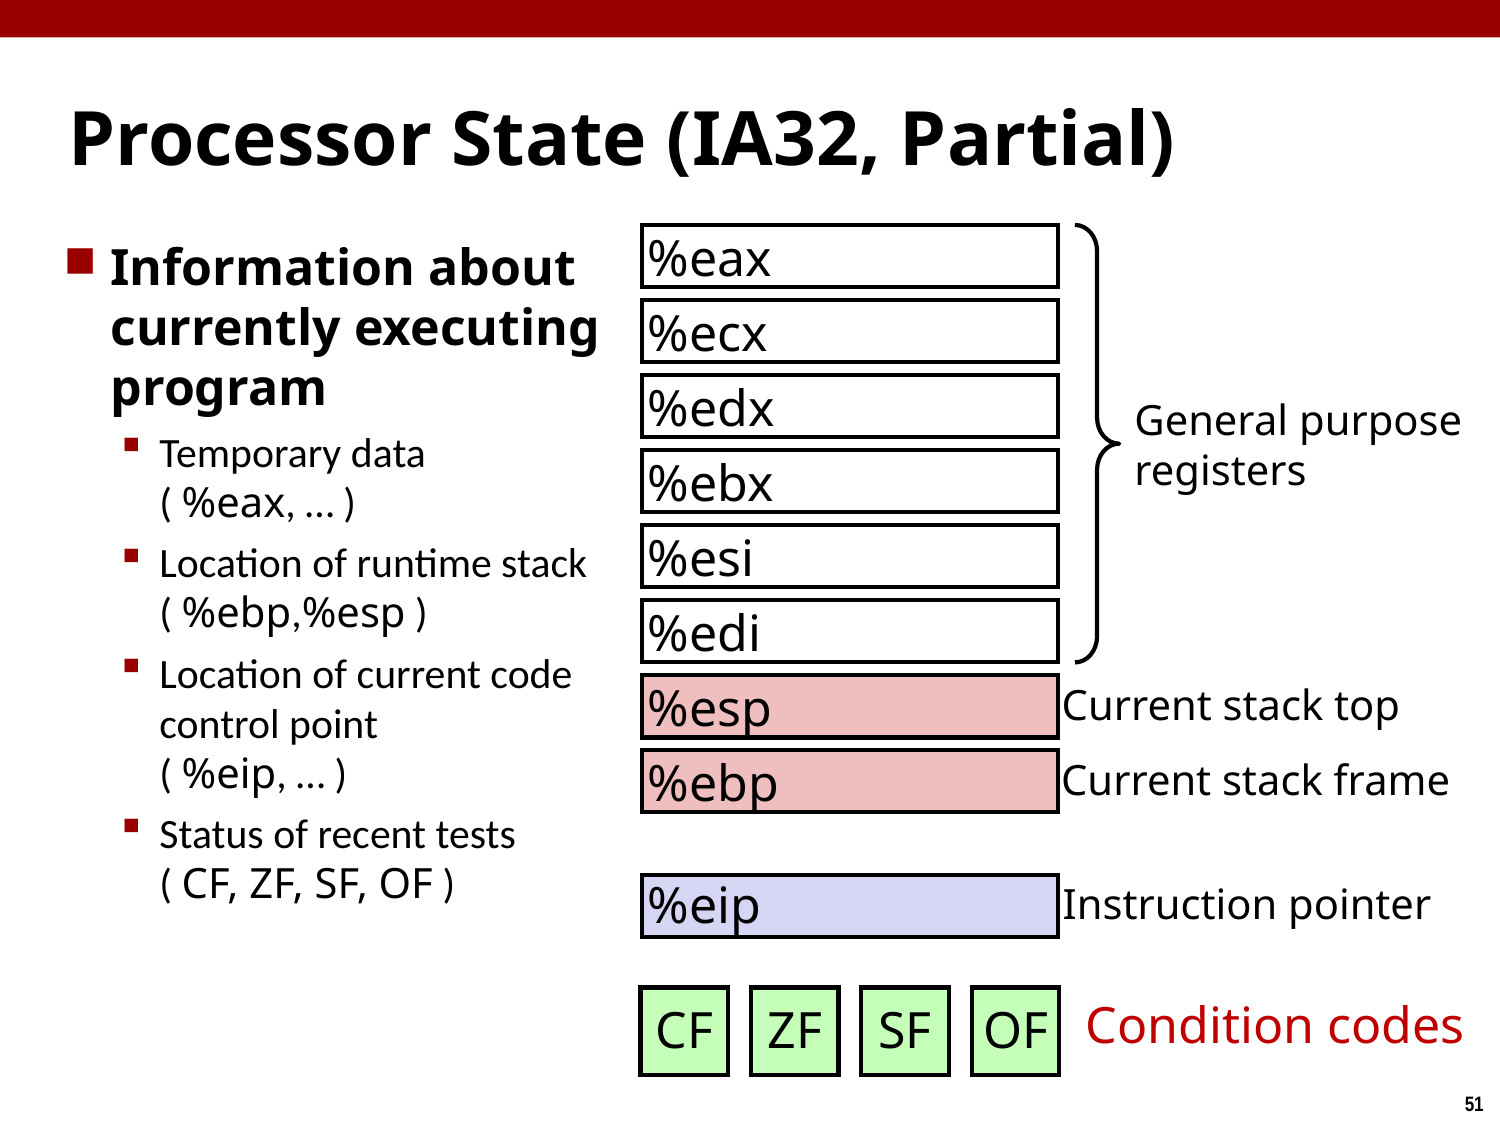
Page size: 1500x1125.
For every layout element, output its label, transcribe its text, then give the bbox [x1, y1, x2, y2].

text_box General purpose registers [1128, 387, 1469, 500]
text_box CF [640, 987, 729, 1075]
text_box ZF [751, 987, 839, 1075]
text_box [0, 0, 1500, 38]
list Information about currently executing program Temporary data ( %eax, … ) Location of runtime stack ( %ebp,%esp ) Location of current code control point ( %eip, … ) Status of recent tests ( CF, ZF, SF, OF ) [62, 228, 611, 1122]
text_box Instruction pointer [1056, 871, 1438, 935]
text_box OF [971, 987, 1060, 1075]
text_box Condition codes [1079, 987, 1500, 1061]
title Processor State (IA32, Partial) [62, 41, 1438, 230]
text_box SF [861, 987, 949, 1075]
text_box Current stack frame [1063, 747, 1457, 810]
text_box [641, 224, 1059, 813]
text_box Current stack top [1063, 672, 1407, 736]
text_box %eip [641, 874, 1059, 938]
text_box [1074, 224, 1120, 663]
